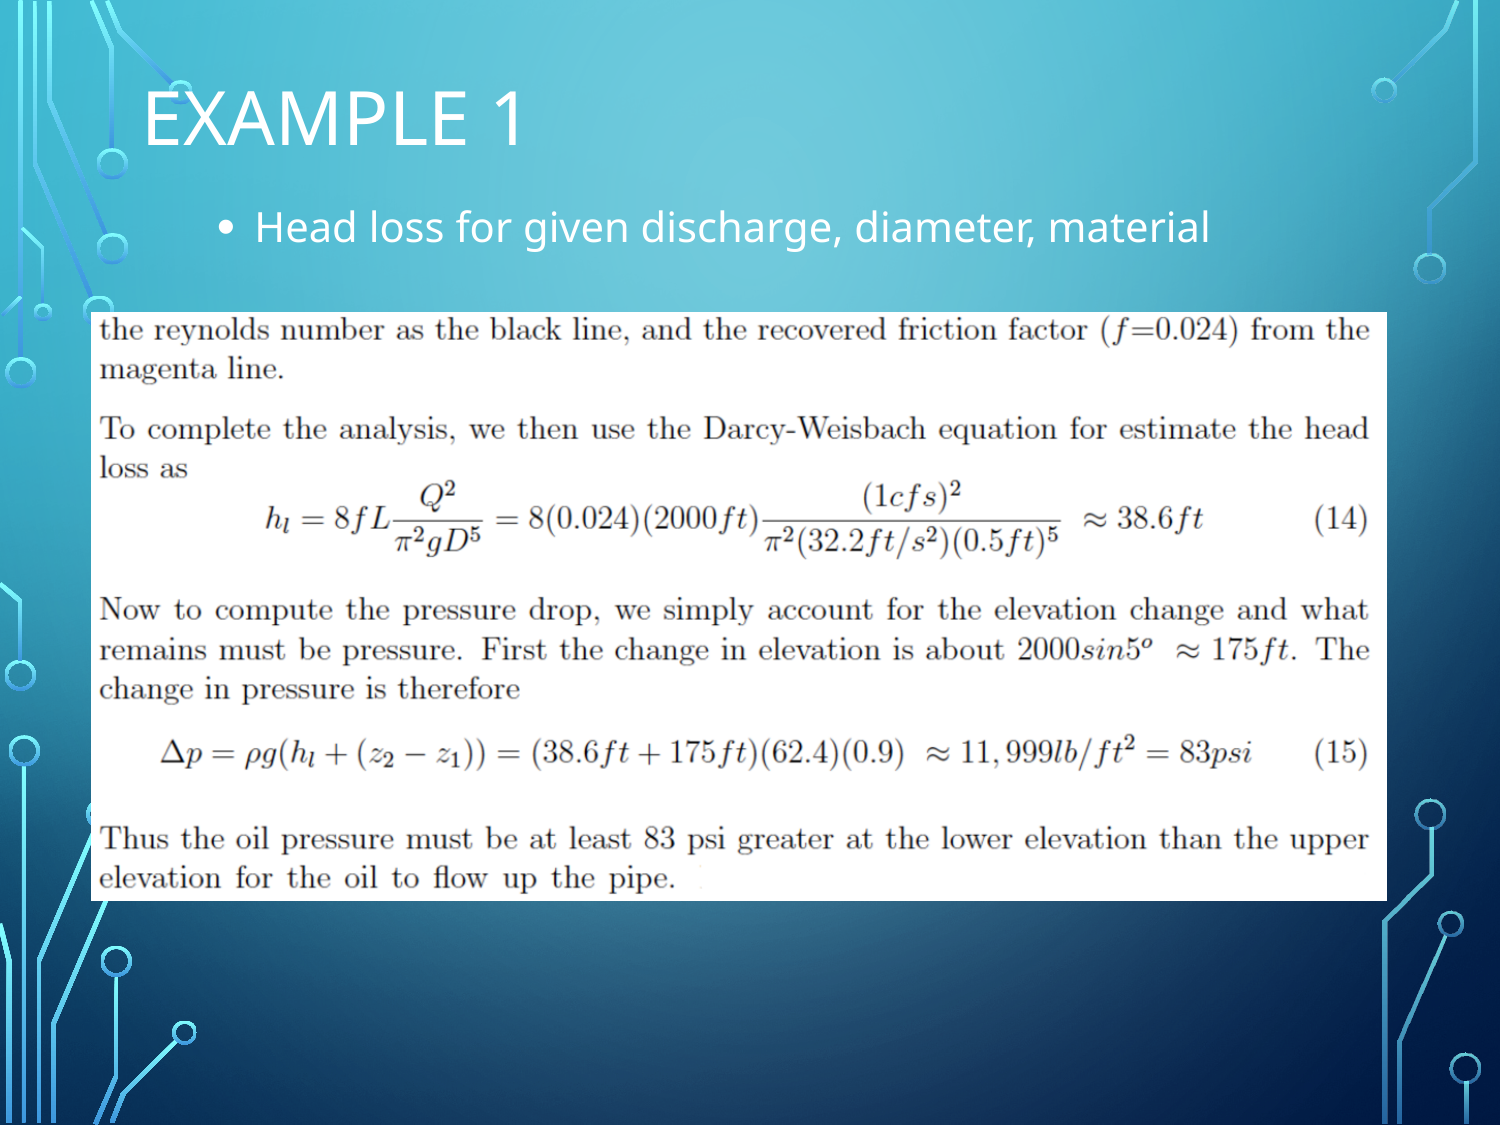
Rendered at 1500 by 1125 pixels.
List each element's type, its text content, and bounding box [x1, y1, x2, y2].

title Example 1 [126, 0, 1346, 183]
picture [91, 312, 1387, 902]
list Head loss for given discharge, diameter, material [126, 183, 1346, 312]
